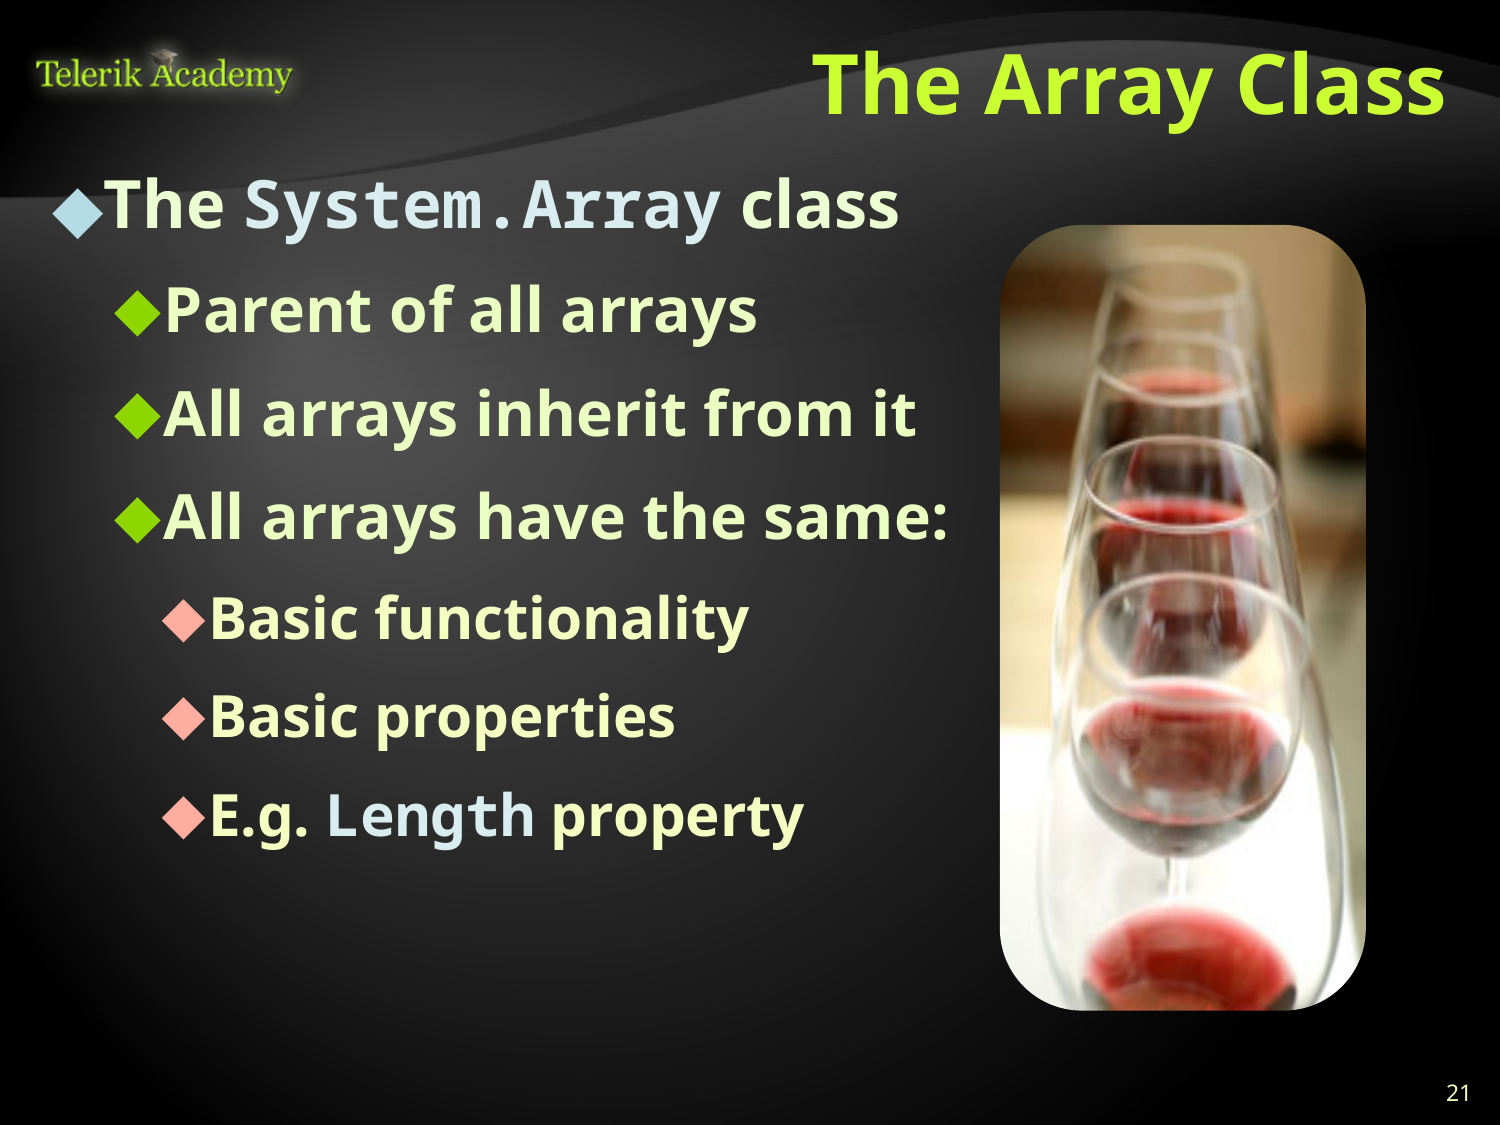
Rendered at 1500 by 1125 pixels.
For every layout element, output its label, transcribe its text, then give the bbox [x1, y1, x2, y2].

picture [0, 0, 1500, 1125]
list The System.Array class Parent of all arrays All arrays inherit from it All arrays have the same: Basic functionality Basic properties E.g. Length property [37, 149, 1463, 1100]
title The Array Class [300, 12, 1463, 149]
slide_number ‹#› [1412, 1074, 1488, 1113]
